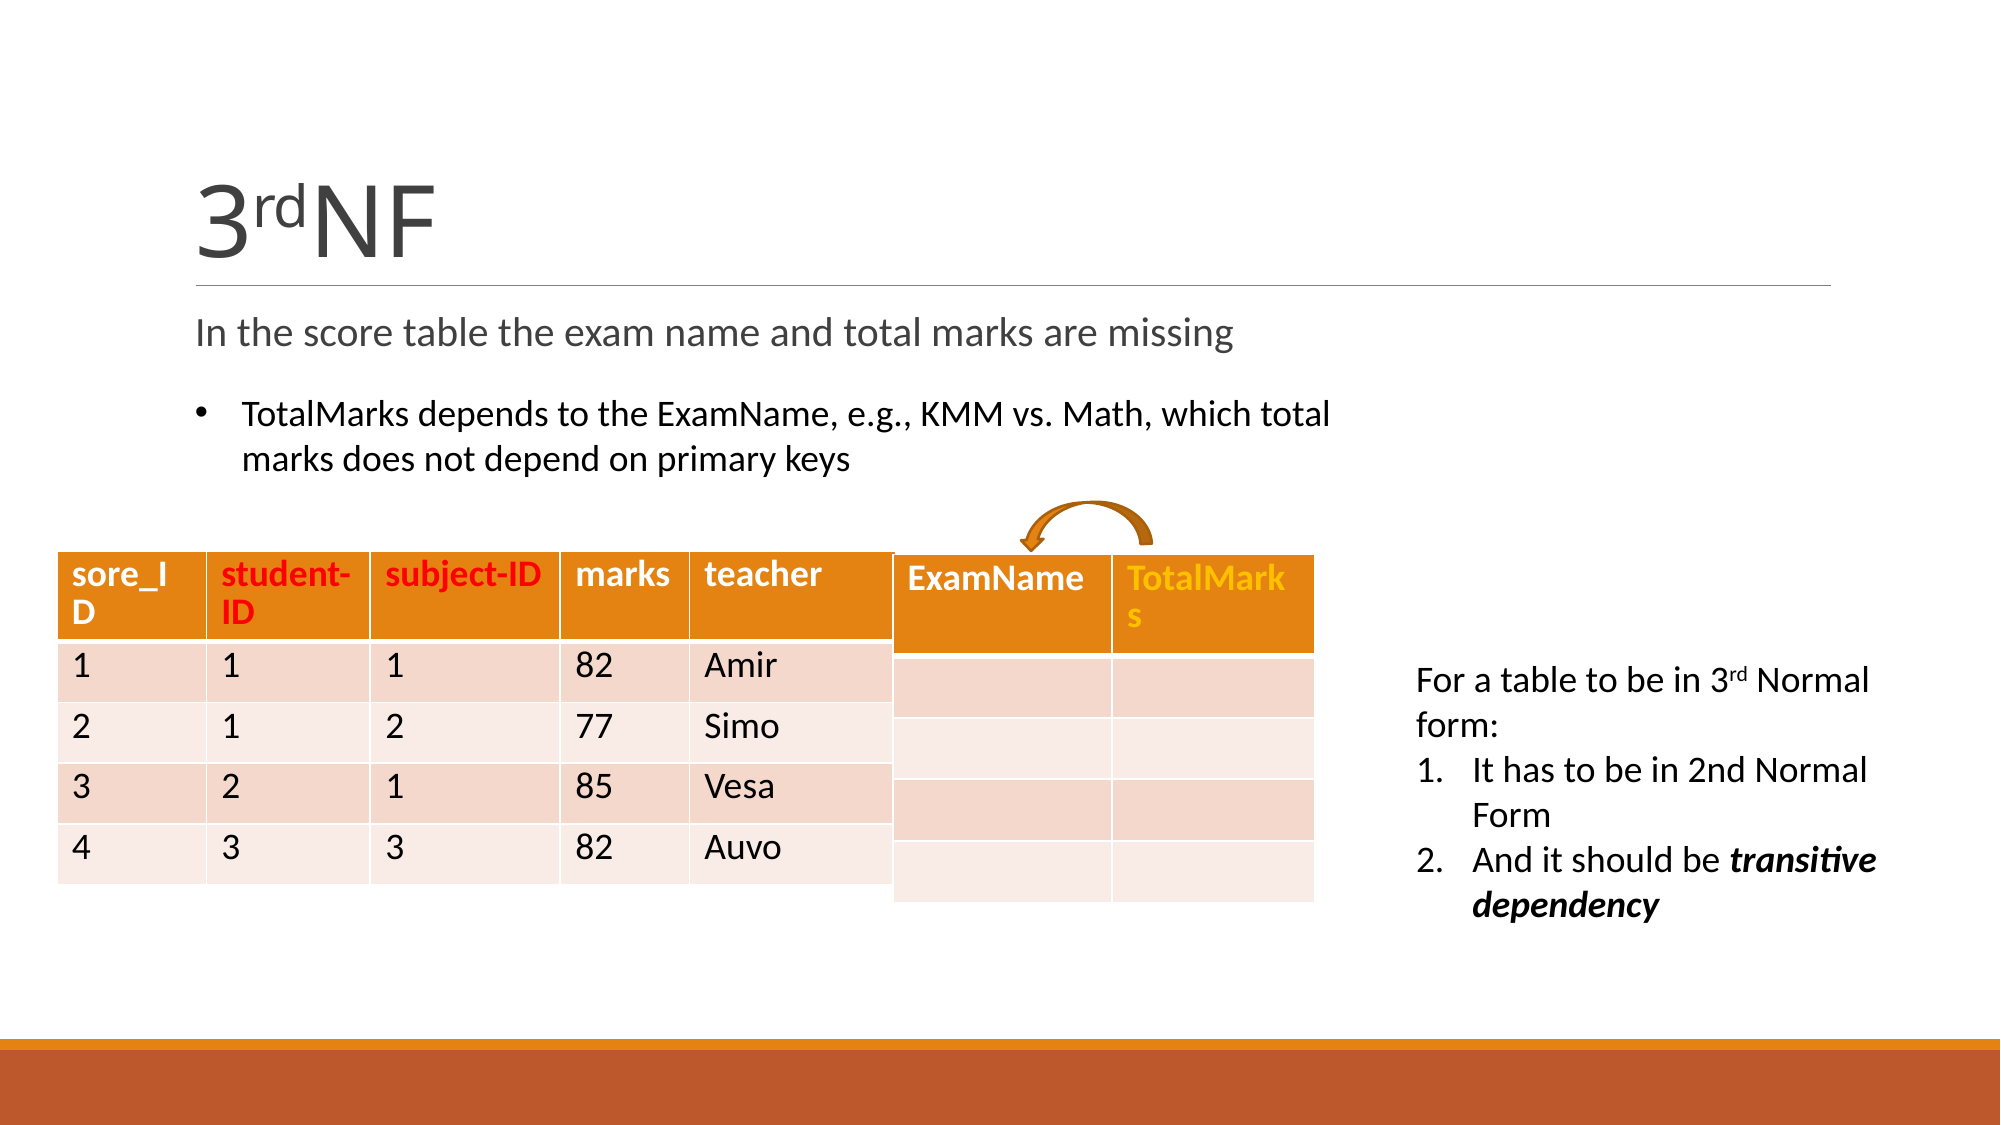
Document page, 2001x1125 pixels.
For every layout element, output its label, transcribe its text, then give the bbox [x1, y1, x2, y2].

text_box TotalMarks depends to the ExamName, e.g., KMM vs. Math, which total marks does not depend on primary keys [180, 381, 1391, 487]
table_cell Auvo [690, 825, 892, 884]
table_header student-ID [207, 552, 369, 639]
table_cell 3 [207, 825, 369, 884]
table_cell Simo [690, 703, 892, 762]
table_cell 1 [58, 644, 206, 702]
text_box For a table to be in 3rd Normal form: It has to be in 2nd Normal Form And it should be transitive dependency [1401, 648, 1914, 933]
table_cell [1113, 842, 1314, 902]
table_cell 85 [561, 764, 689, 823]
table_cell 77 [561, 703, 689, 762]
table_cell [894, 719, 1111, 778]
table_cell 2 [58, 703, 206, 762]
table_cell 2 [371, 703, 559, 762]
table_cell [894, 842, 1111, 902]
table_cell Amir [690, 644, 892, 702]
table_cell [1113, 780, 1314, 840]
table_cell 1 [207, 644, 369, 702]
table_cell 2 [207, 764, 369, 823]
table_header marks [561, 552, 689, 639]
table_header ExamName [894, 555, 1111, 653]
table_cell 3 [371, 825, 559, 884]
table_cell [1113, 659, 1314, 717]
table_cell 82 [561, 825, 689, 884]
table_cell 4 [58, 825, 206, 884]
table_cell 1 [371, 644, 559, 702]
table_header teacher [690, 552, 895, 639]
table_cell [894, 780, 1111, 840]
table_header TotalMarks [1113, 555, 1314, 653]
table_cell [1113, 719, 1314, 778]
table_cell [894, 659, 1111, 717]
list In the score table the exam name and total marks are missing [180, 302, 1830, 963]
table_header subject-ID [371, 552, 559, 639]
table_cell 82 [561, 644, 689, 702]
table_header sore_ID [58, 552, 206, 639]
table_cell 1 [207, 703, 369, 762]
table_cell 1 [371, 764, 559, 823]
title 3rdNF [180, 47, 1830, 285]
table_cell 3 [58, 764, 206, 823]
text_box [1019, 500, 1154, 553]
table_cell Vesa [690, 764, 892, 823]
